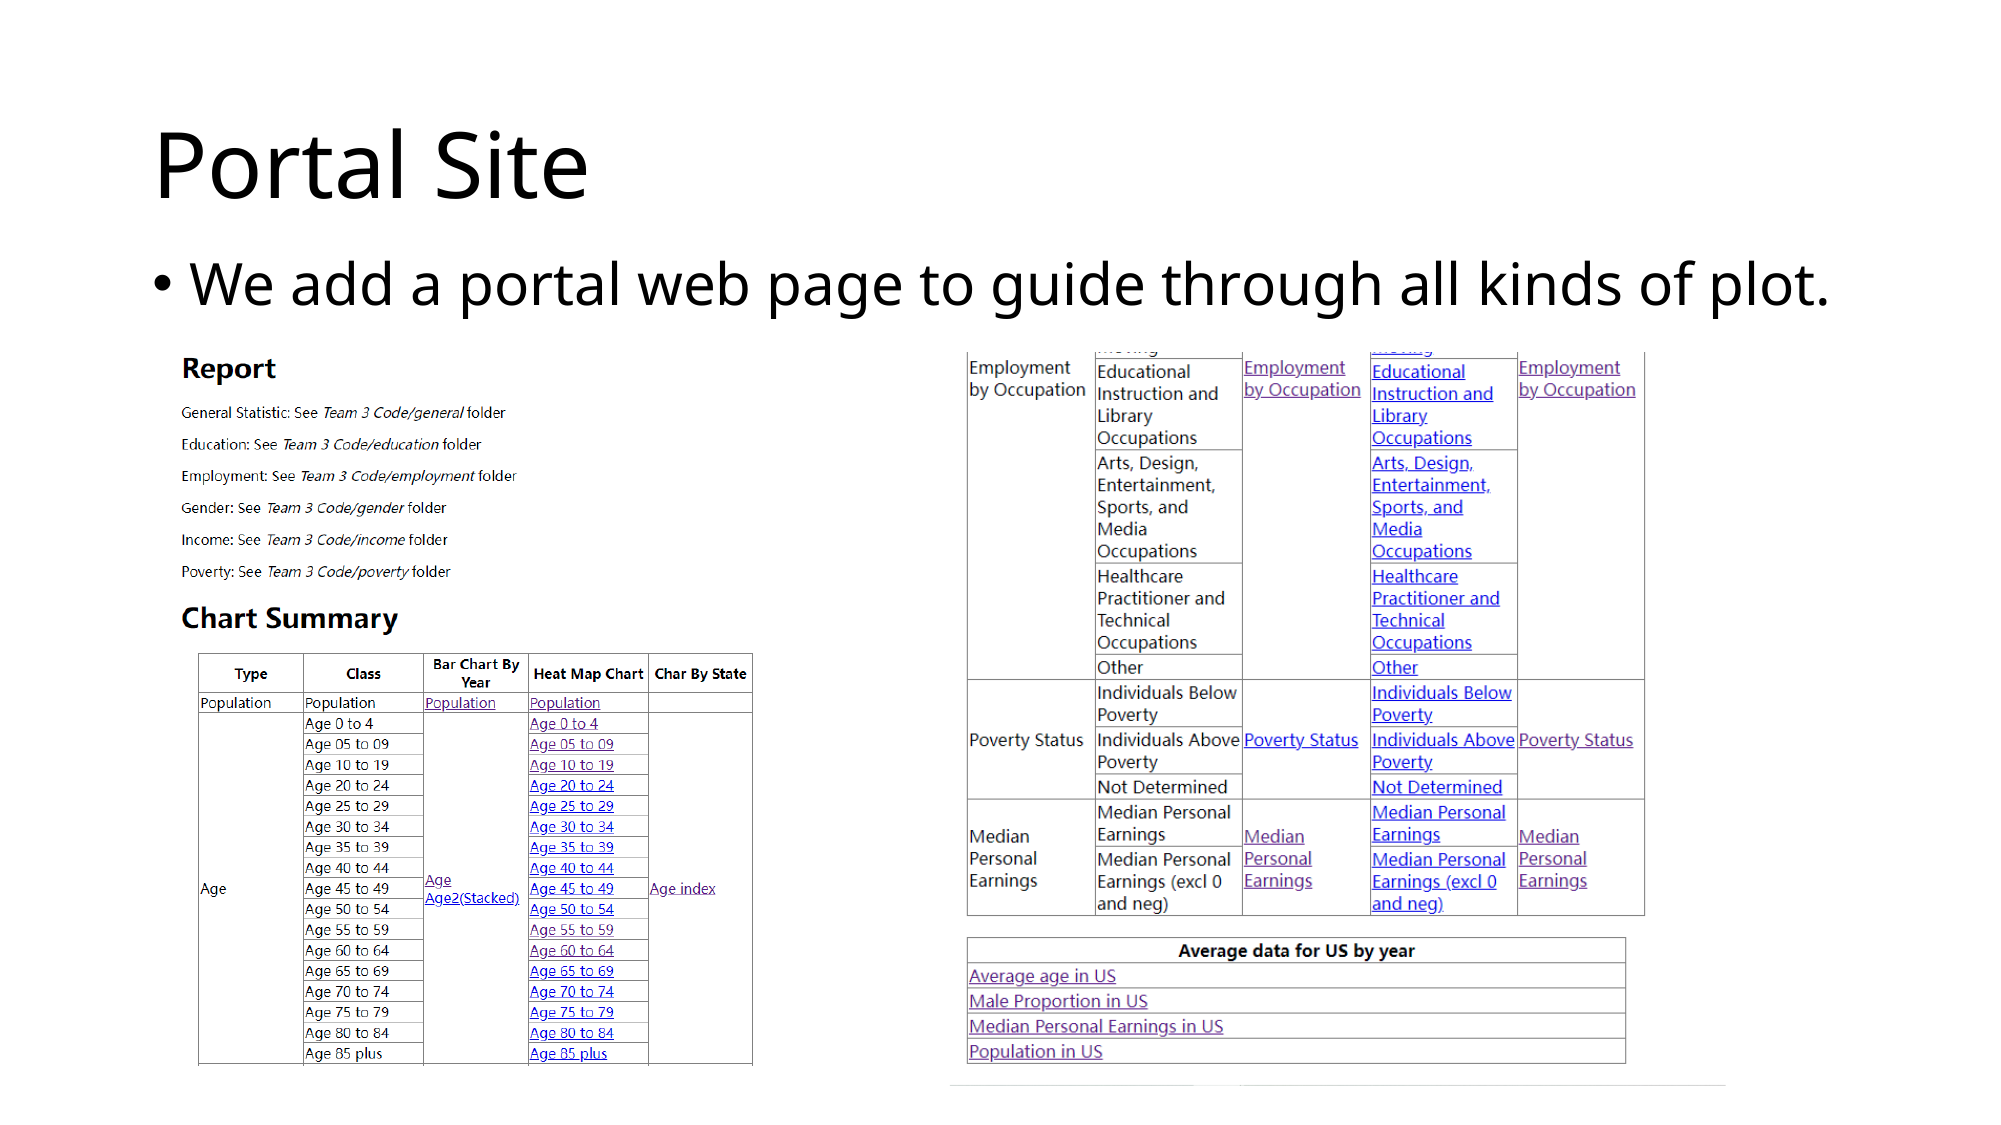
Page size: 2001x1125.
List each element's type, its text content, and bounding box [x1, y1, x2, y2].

picture [949, 352, 1726, 1086]
list We add a portal web page to guide through all kinds of plot. [137, 247, 1863, 962]
title Portal Site [137, 59, 1863, 247]
picture [179, 352, 908, 1066]
